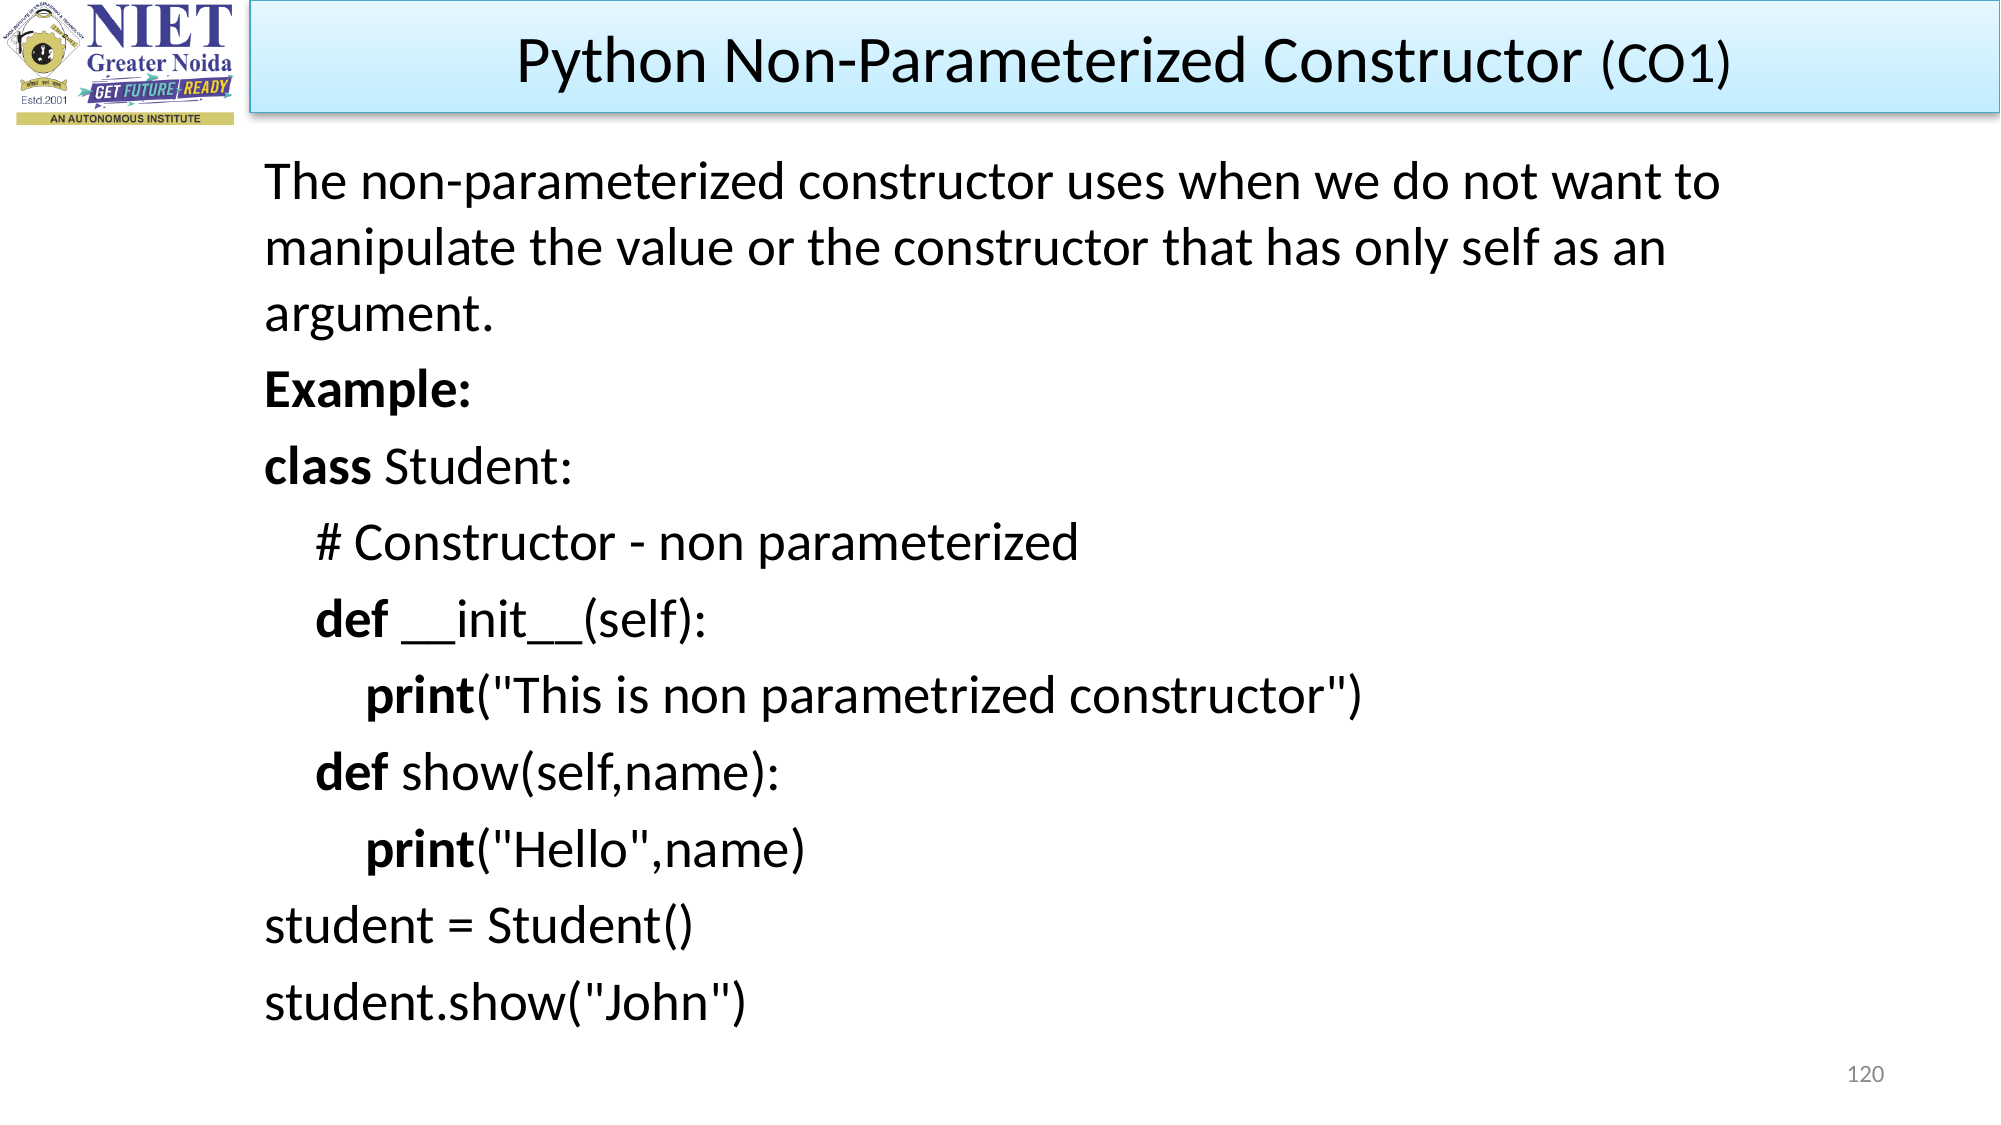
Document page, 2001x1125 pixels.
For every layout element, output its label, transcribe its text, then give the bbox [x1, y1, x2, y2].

picture [3, 2, 234, 125]
list The non-parameterized constructor uses when we do not want to manipulate the value or the constructor that has only self as an argument. Example: class Student: # Constructor - non parameterized def __init__(self): print("This is non parametrized constructor") def show(self,name): print("Hello",name) student = Student() student.show("John") [249, 137, 1900, 1043]
slide_number 120 [1433, 1042, 1900, 1103]
text_box Python Non-Parameterized Constructor (CO1) [249, 0, 2000, 113]
